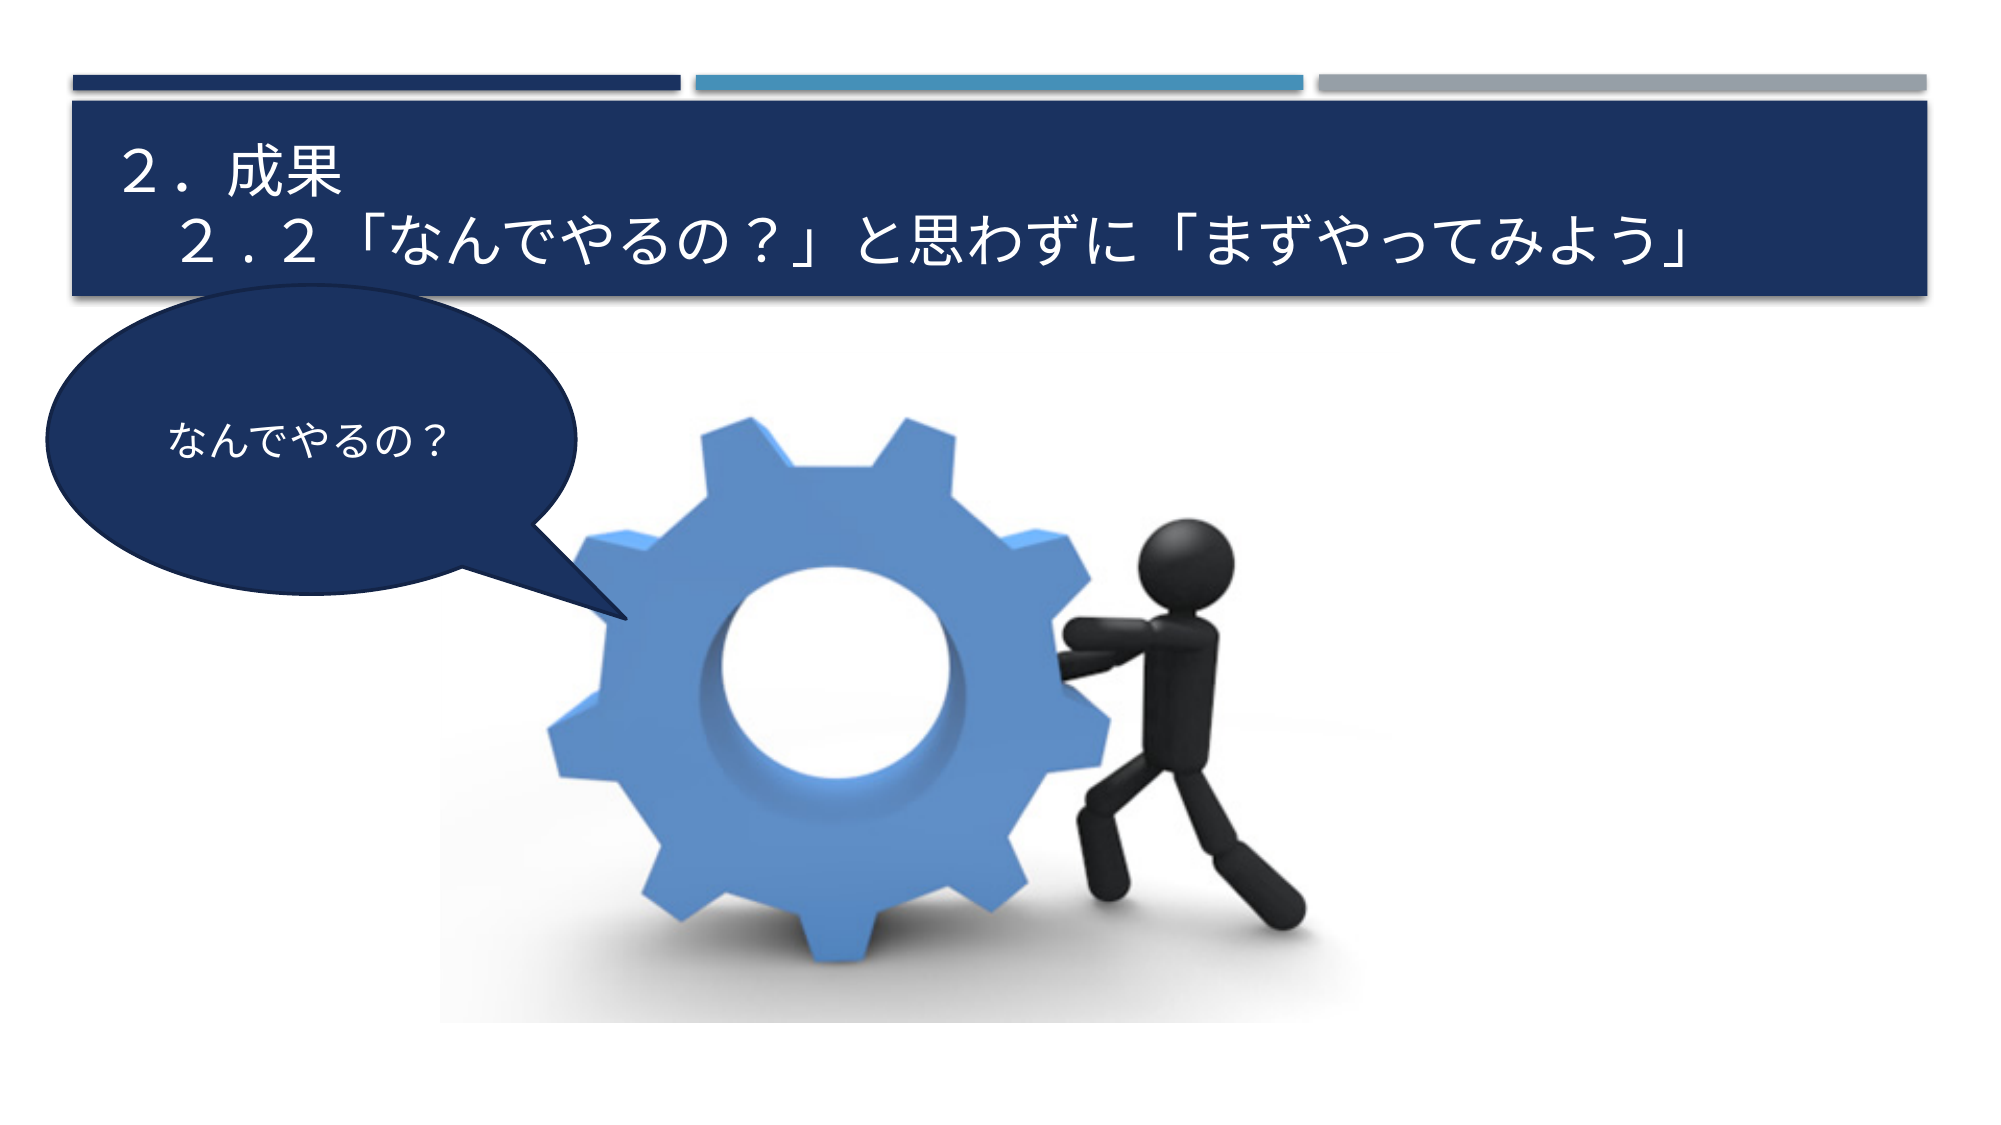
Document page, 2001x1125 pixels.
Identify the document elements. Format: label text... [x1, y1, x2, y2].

picture [440, 351, 1400, 1023]
title ２．成果 ２.２「なんでやるの？」と思わずに「まずやってみよう」 [95, 115, 1905, 282]
text_box なんでやるの？ [45, 283, 529, 596]
